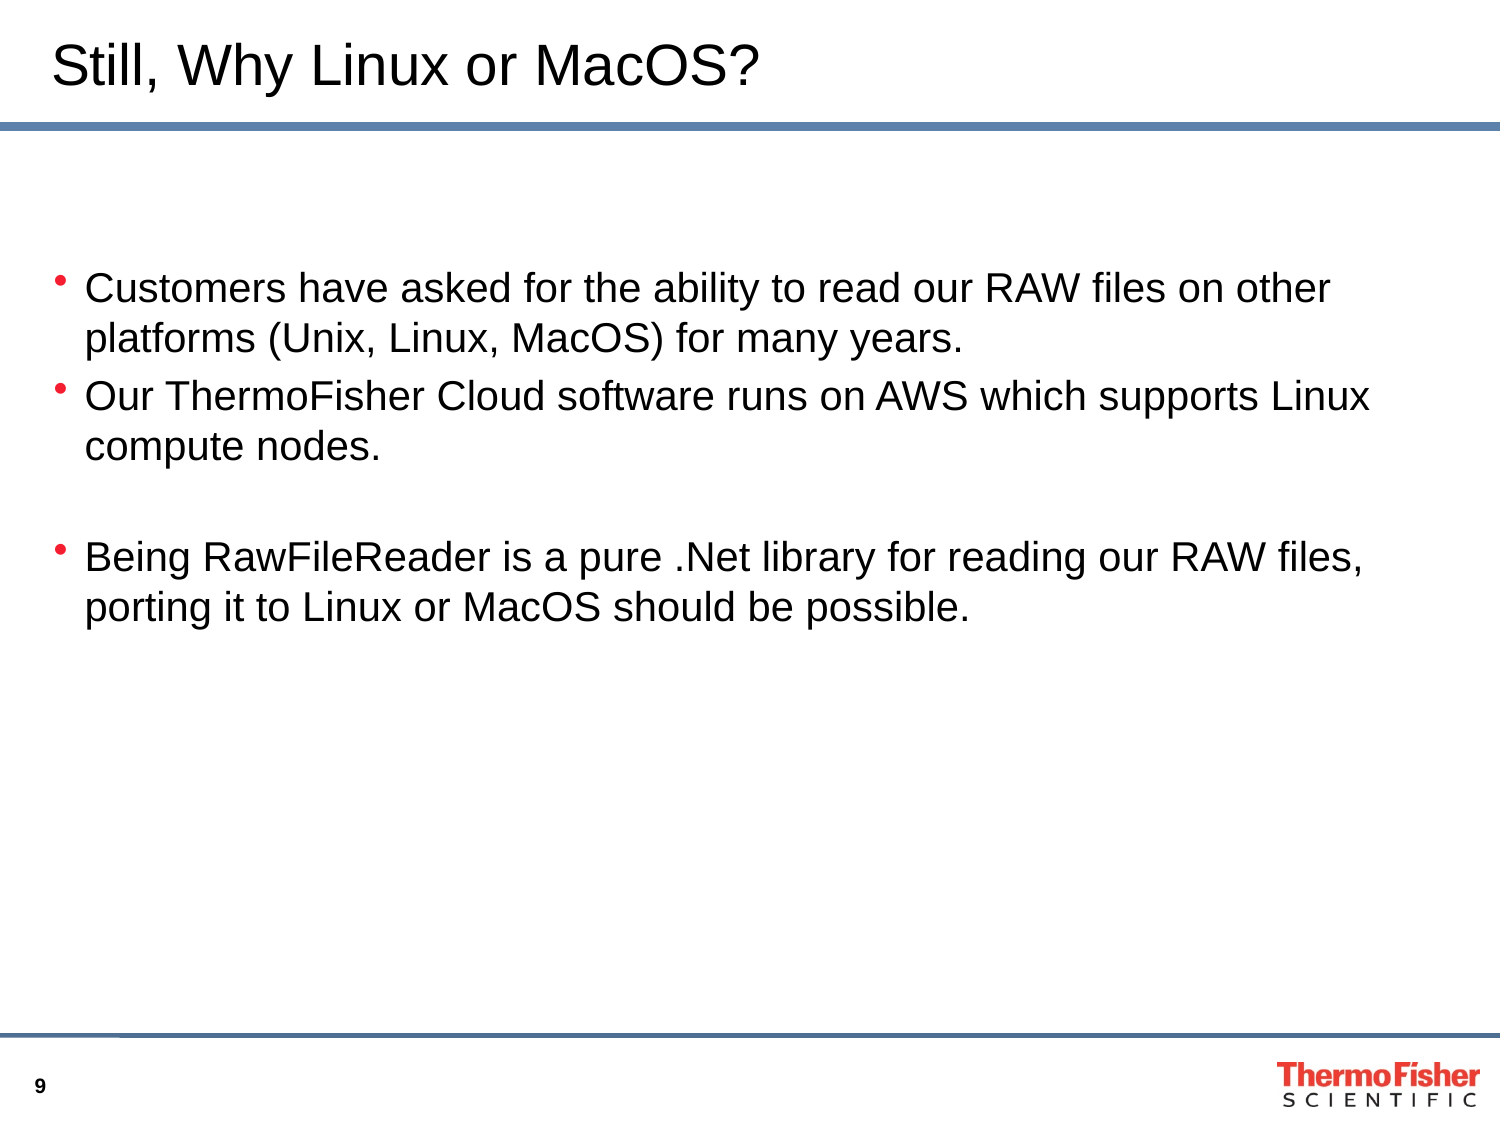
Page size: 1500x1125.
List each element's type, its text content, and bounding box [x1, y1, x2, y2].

picture [1277, 1062, 1480, 1107]
list Customers have asked for the ability to read our RAW files on other platforms (Unix, Linux, MacOS) for many years. Our ThermoFisher Cloud software runs on AWS which supports Linux compute nodes. Being RawFileReader is a pure .Net library for reading our RAW files, porting it to Linux or MacOS should be possible. [38, 194, 1424, 993]
title Still, Why Linux or MacOS? [43, 7, 1404, 123]
